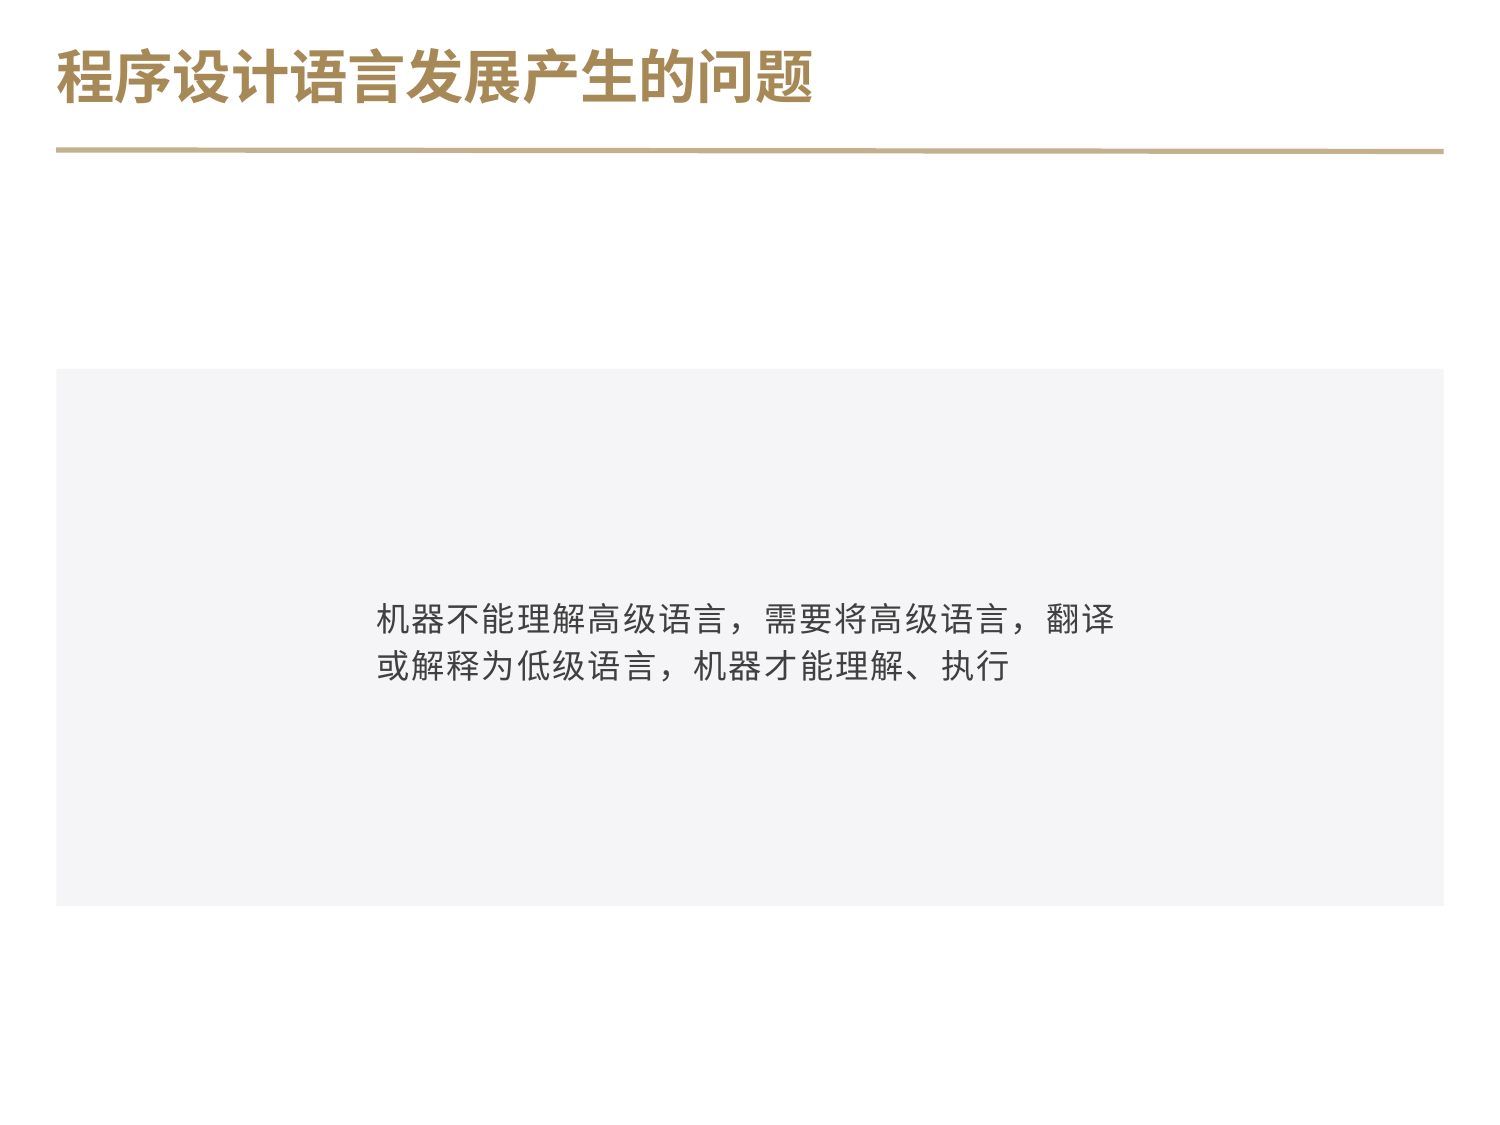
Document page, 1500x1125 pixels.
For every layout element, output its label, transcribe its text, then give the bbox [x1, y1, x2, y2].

text_box 机器不能理解高级语言，需要将高级语言，翻译或解释为低级语言，机器才能理解、执行 [368, 419, 1132, 856]
text_box 程序设计语言发展产生的问题 [56, 37, 1444, 113]
text_box [55, 368, 1445, 907]
